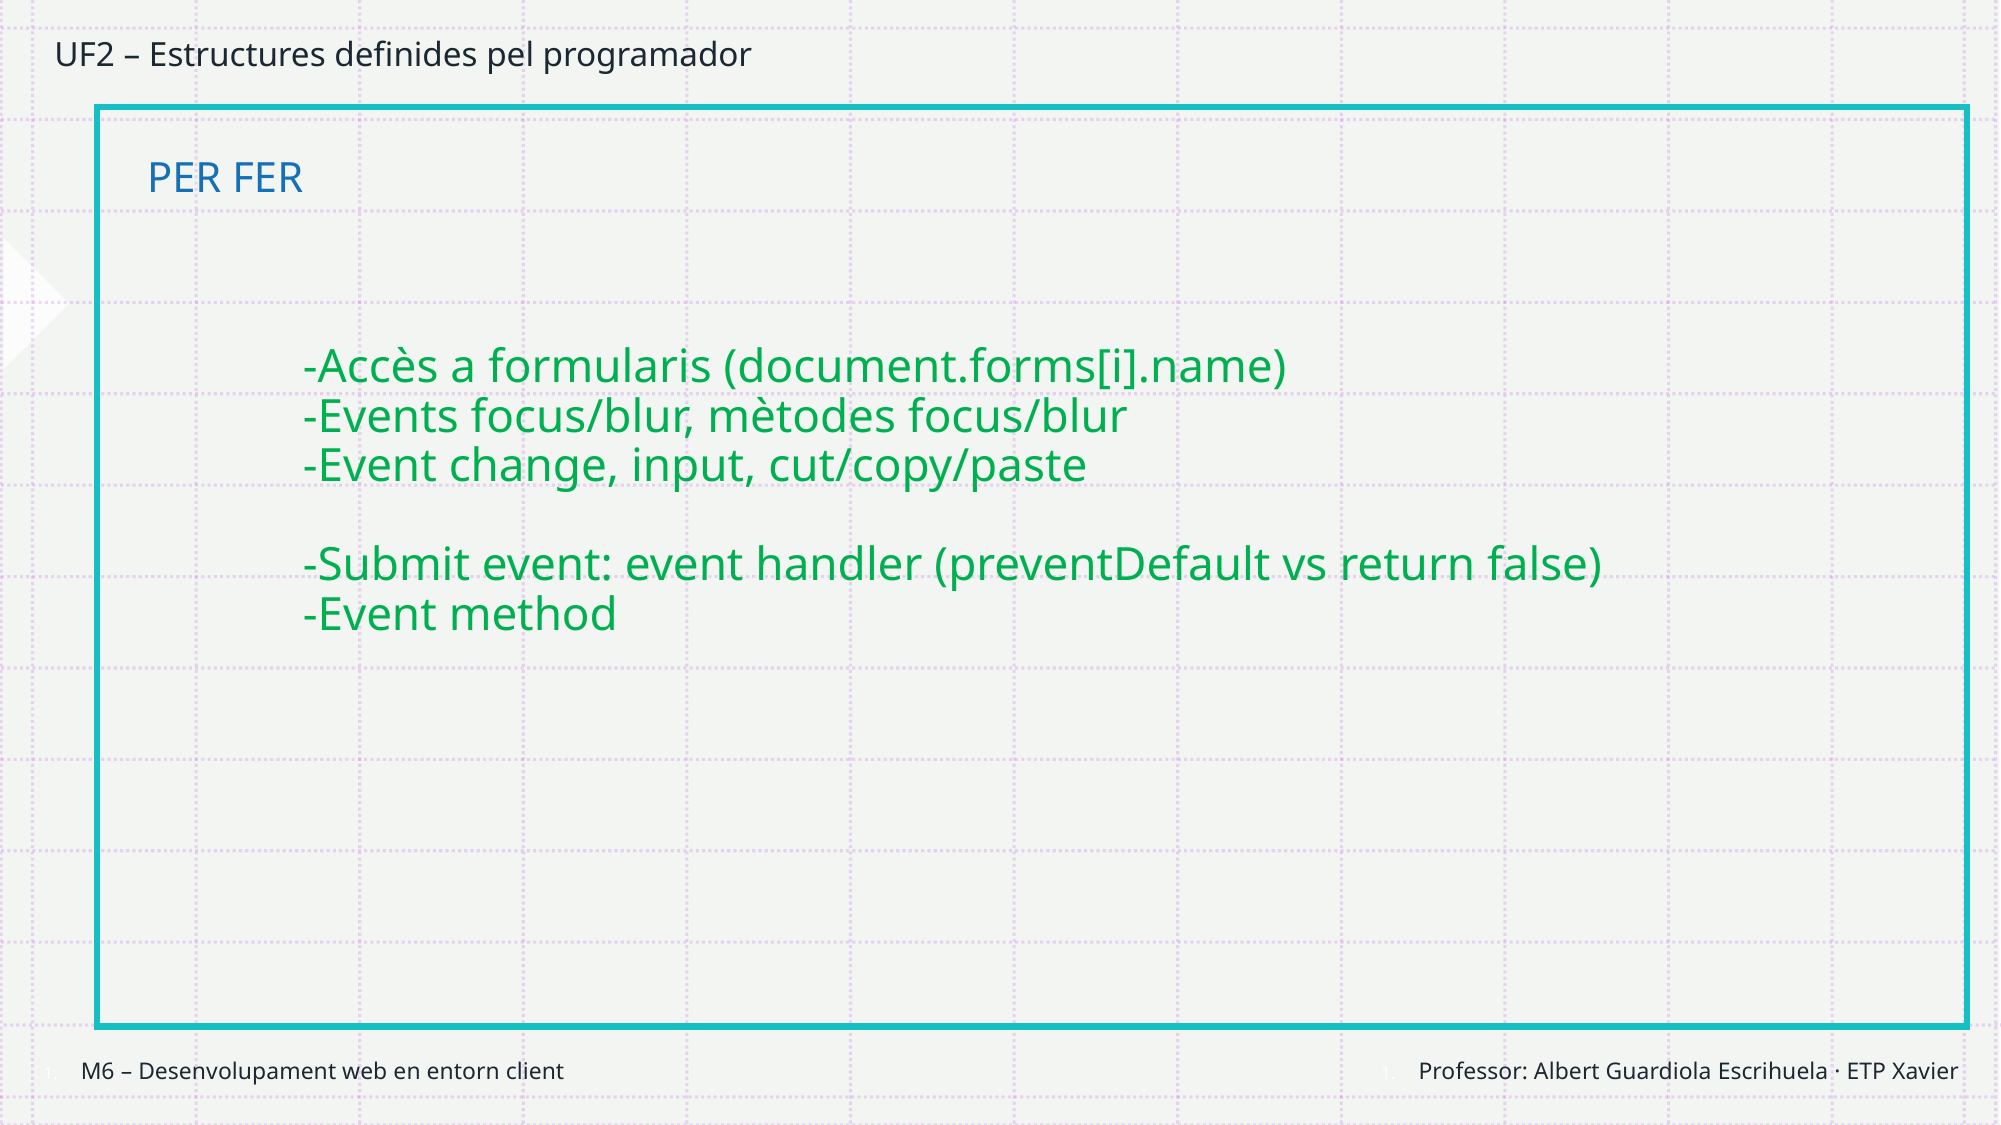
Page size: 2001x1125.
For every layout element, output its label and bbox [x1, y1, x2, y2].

text_box [0, 0, 2000, 1125]
